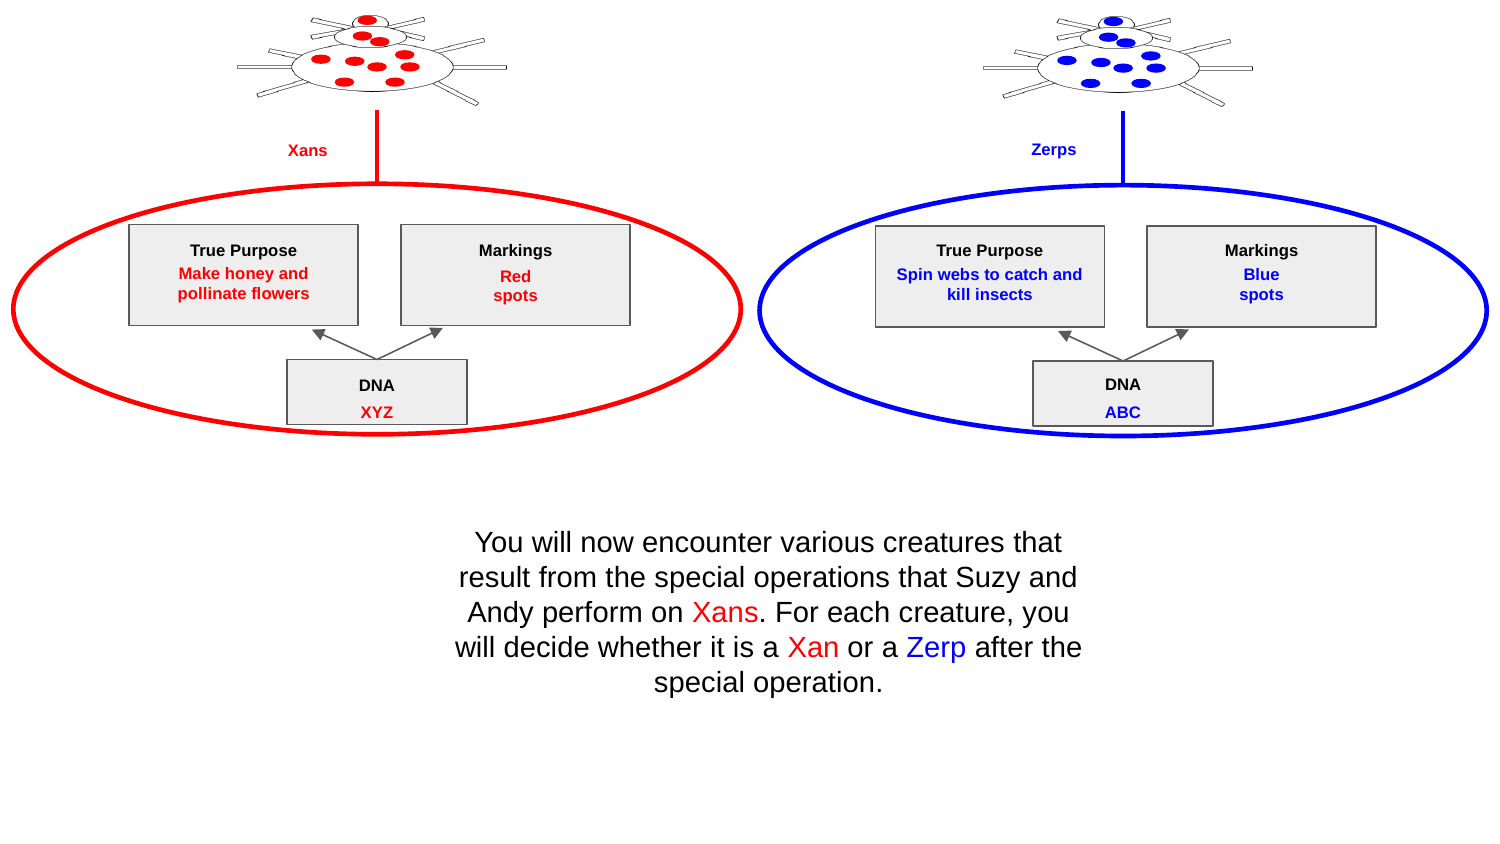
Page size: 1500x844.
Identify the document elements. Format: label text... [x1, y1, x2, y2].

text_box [12, 8, 1487, 437]
text_box You will now encounter various creatures that result from the special operations that Suzy and Andy perform on Xans. For each creature, you will decide whether it is a Xan or a Zerp after the special operation. [439, 508, 1099, 714]
